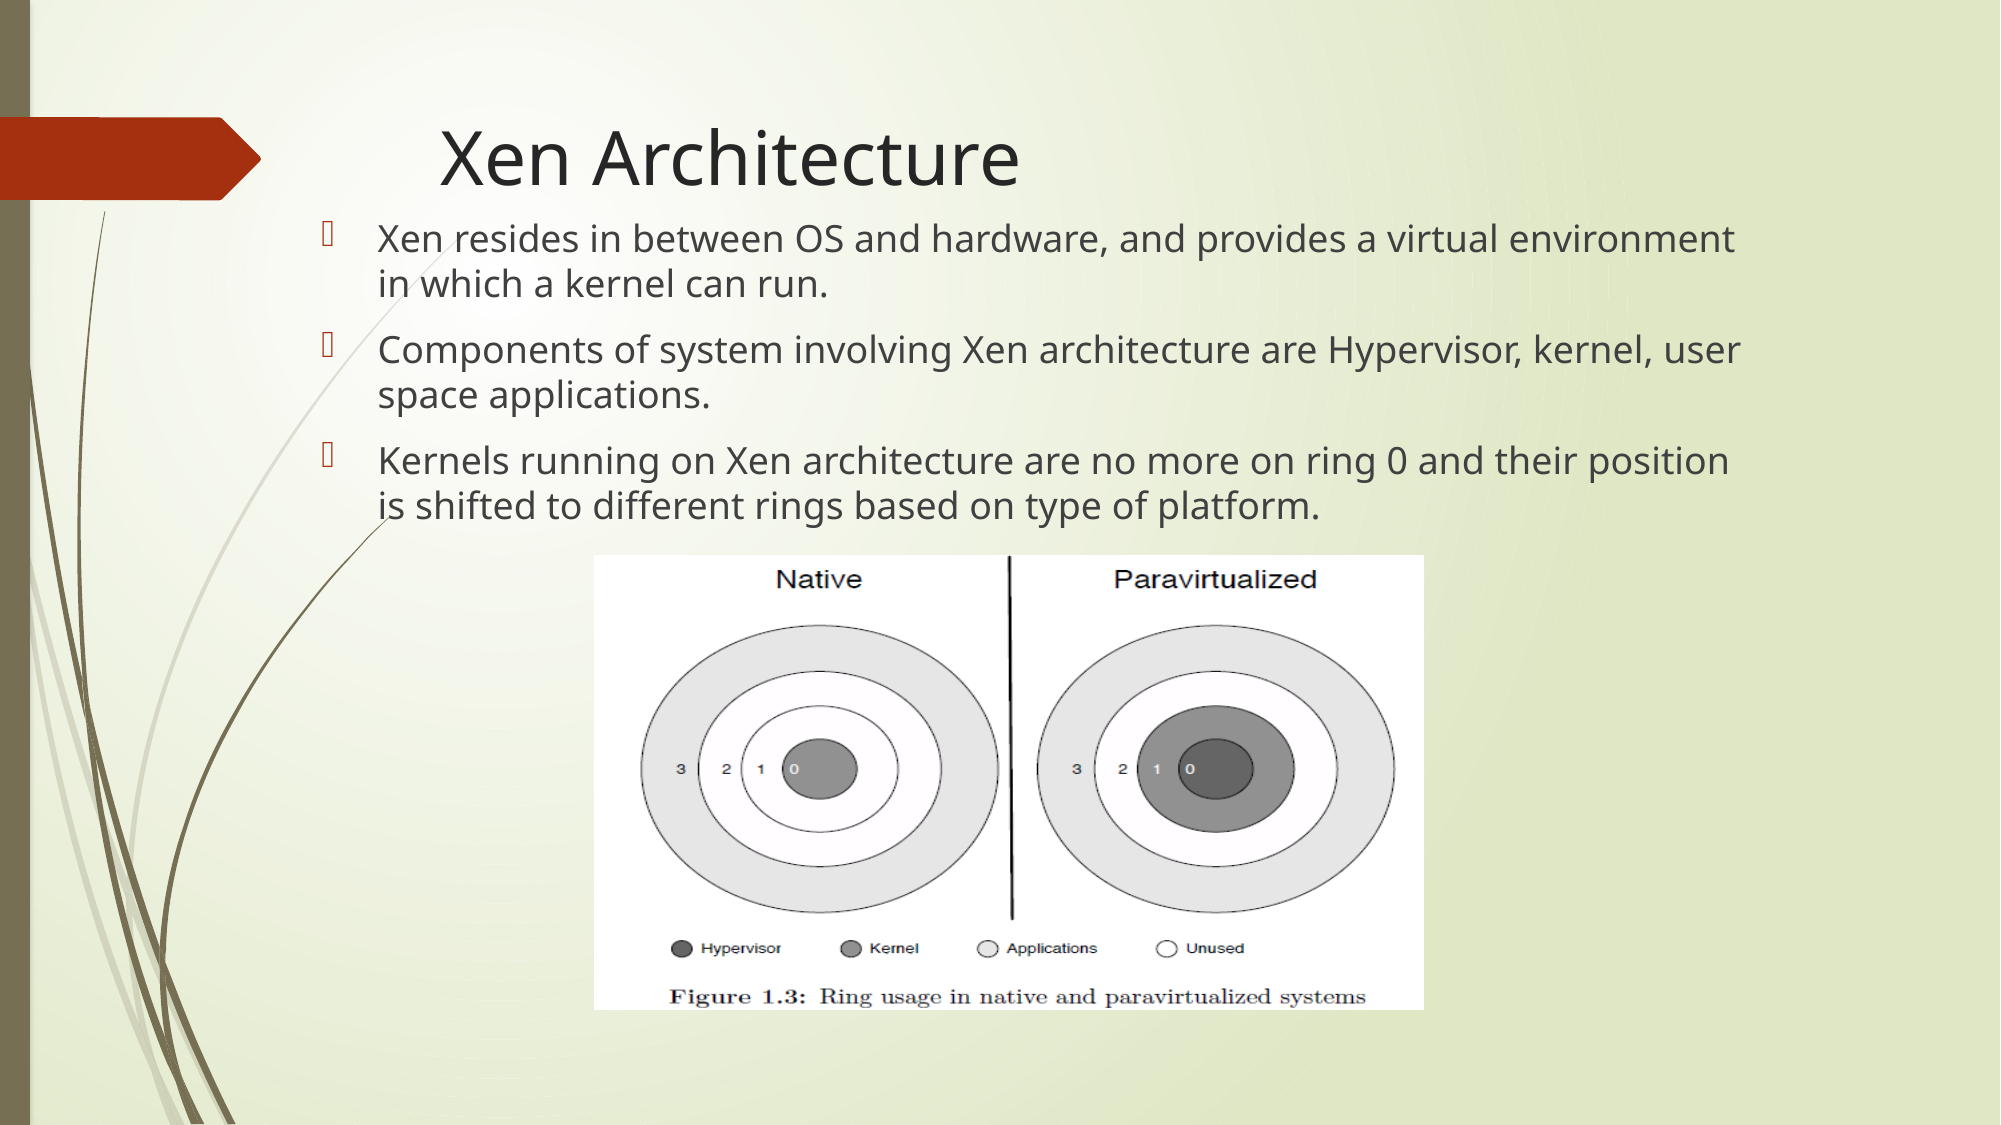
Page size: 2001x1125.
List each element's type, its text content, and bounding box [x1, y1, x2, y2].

list Xen resides in between OS and hardware, and provides a virtual environment in which a kernel can run. Components of system involving Xen architecture are Hypervisor, kernel, user space applications. Kernels running on Xen architecture are no more on ring 0 and their position is shifted to different rings based on type of platform. [306, 207, 1769, 828]
title Xen Architecture [425, 102, 1888, 313]
picture [593, 555, 1425, 1011]
